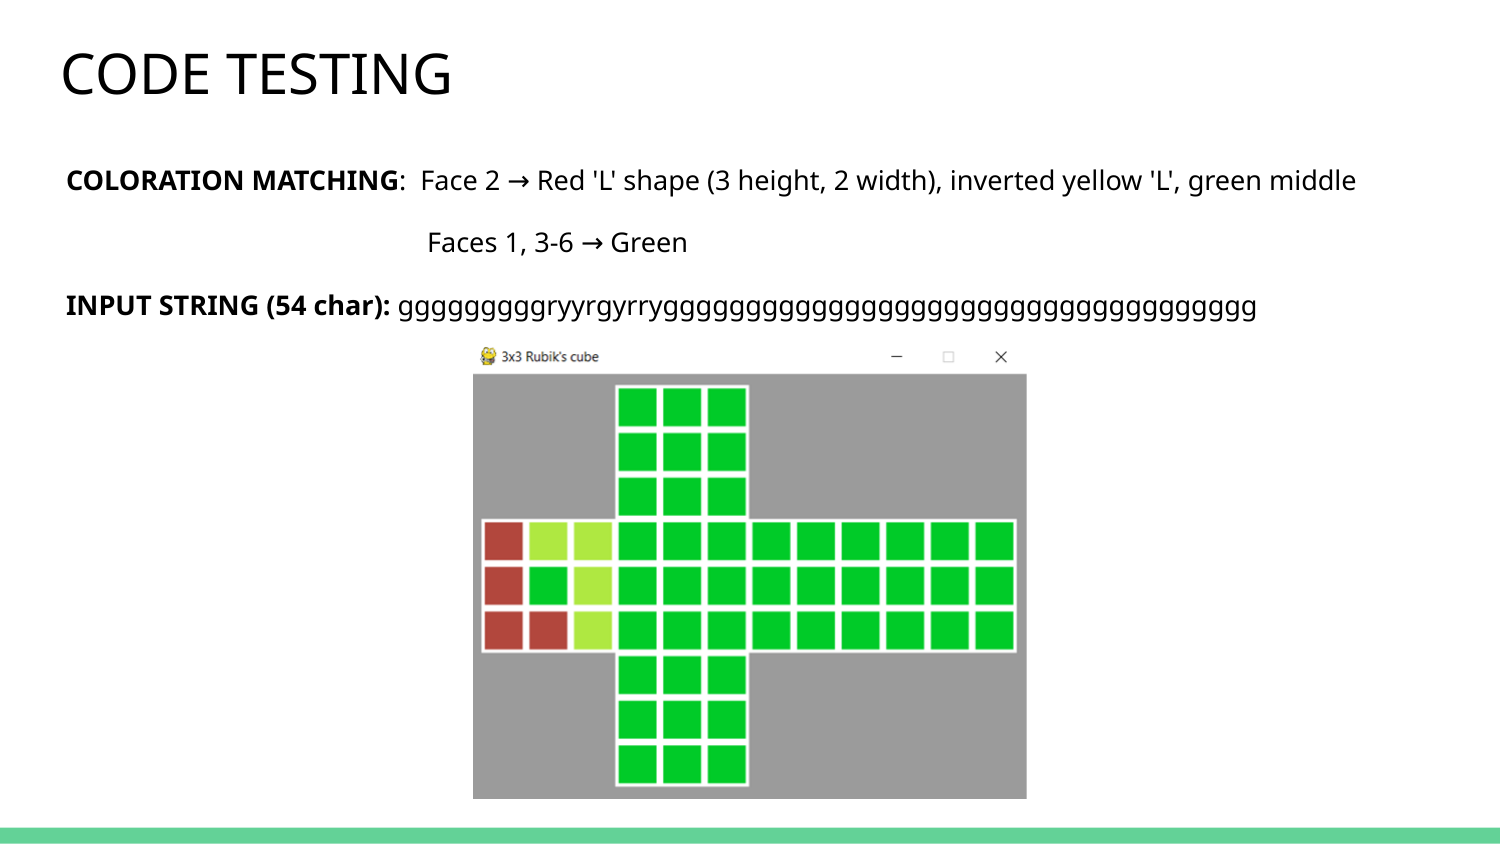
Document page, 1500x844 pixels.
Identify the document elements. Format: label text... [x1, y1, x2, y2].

text_box CODE TESTING [45, 22, 1444, 121]
picture [472, 340, 1027, 799]
list COLORATION MATCHING: Face 2 → Red 'L' shape (3 height, 2 width), inverted yellow 'L', green middle Faces 1, 3-6 → Green INPUT STRING (54 char): gggggggggryyrgyrrygggggggggggggggggggggggggggggggggggg [51, 143, 1449, 750]
